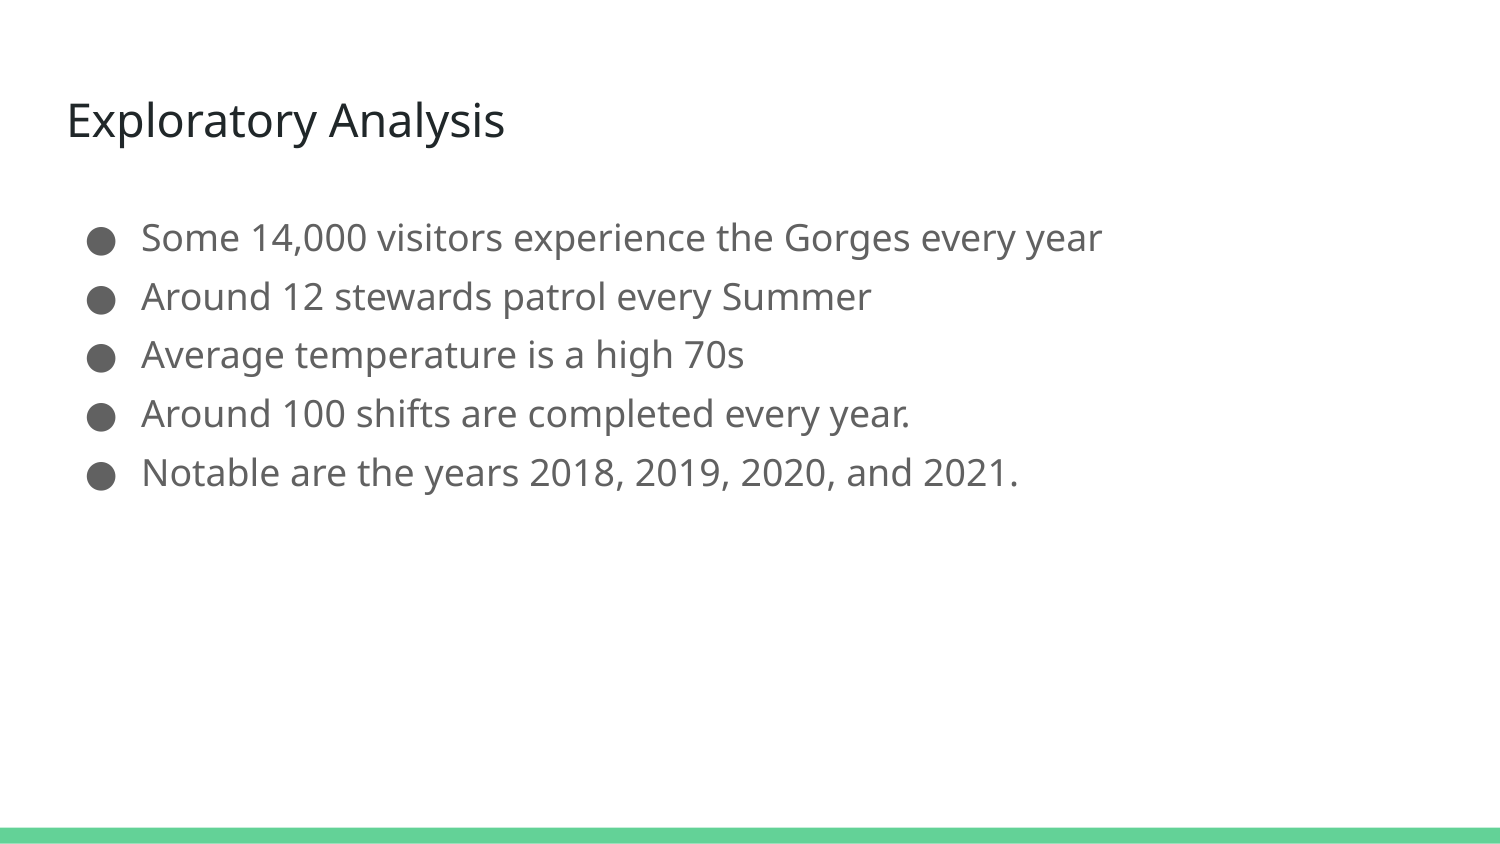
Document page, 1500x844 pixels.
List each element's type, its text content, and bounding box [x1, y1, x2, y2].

title Exploratory Analysis [51, 72, 1449, 167]
list Some 14,000 visitors experience the Gorges every year Around 12 stewards patrol every Summer Average temperature is a high 70s Around 100 shifts are completed every year. Notable are the years 2018, 2019, 2020, and 2021. [51, 189, 1449, 750]
